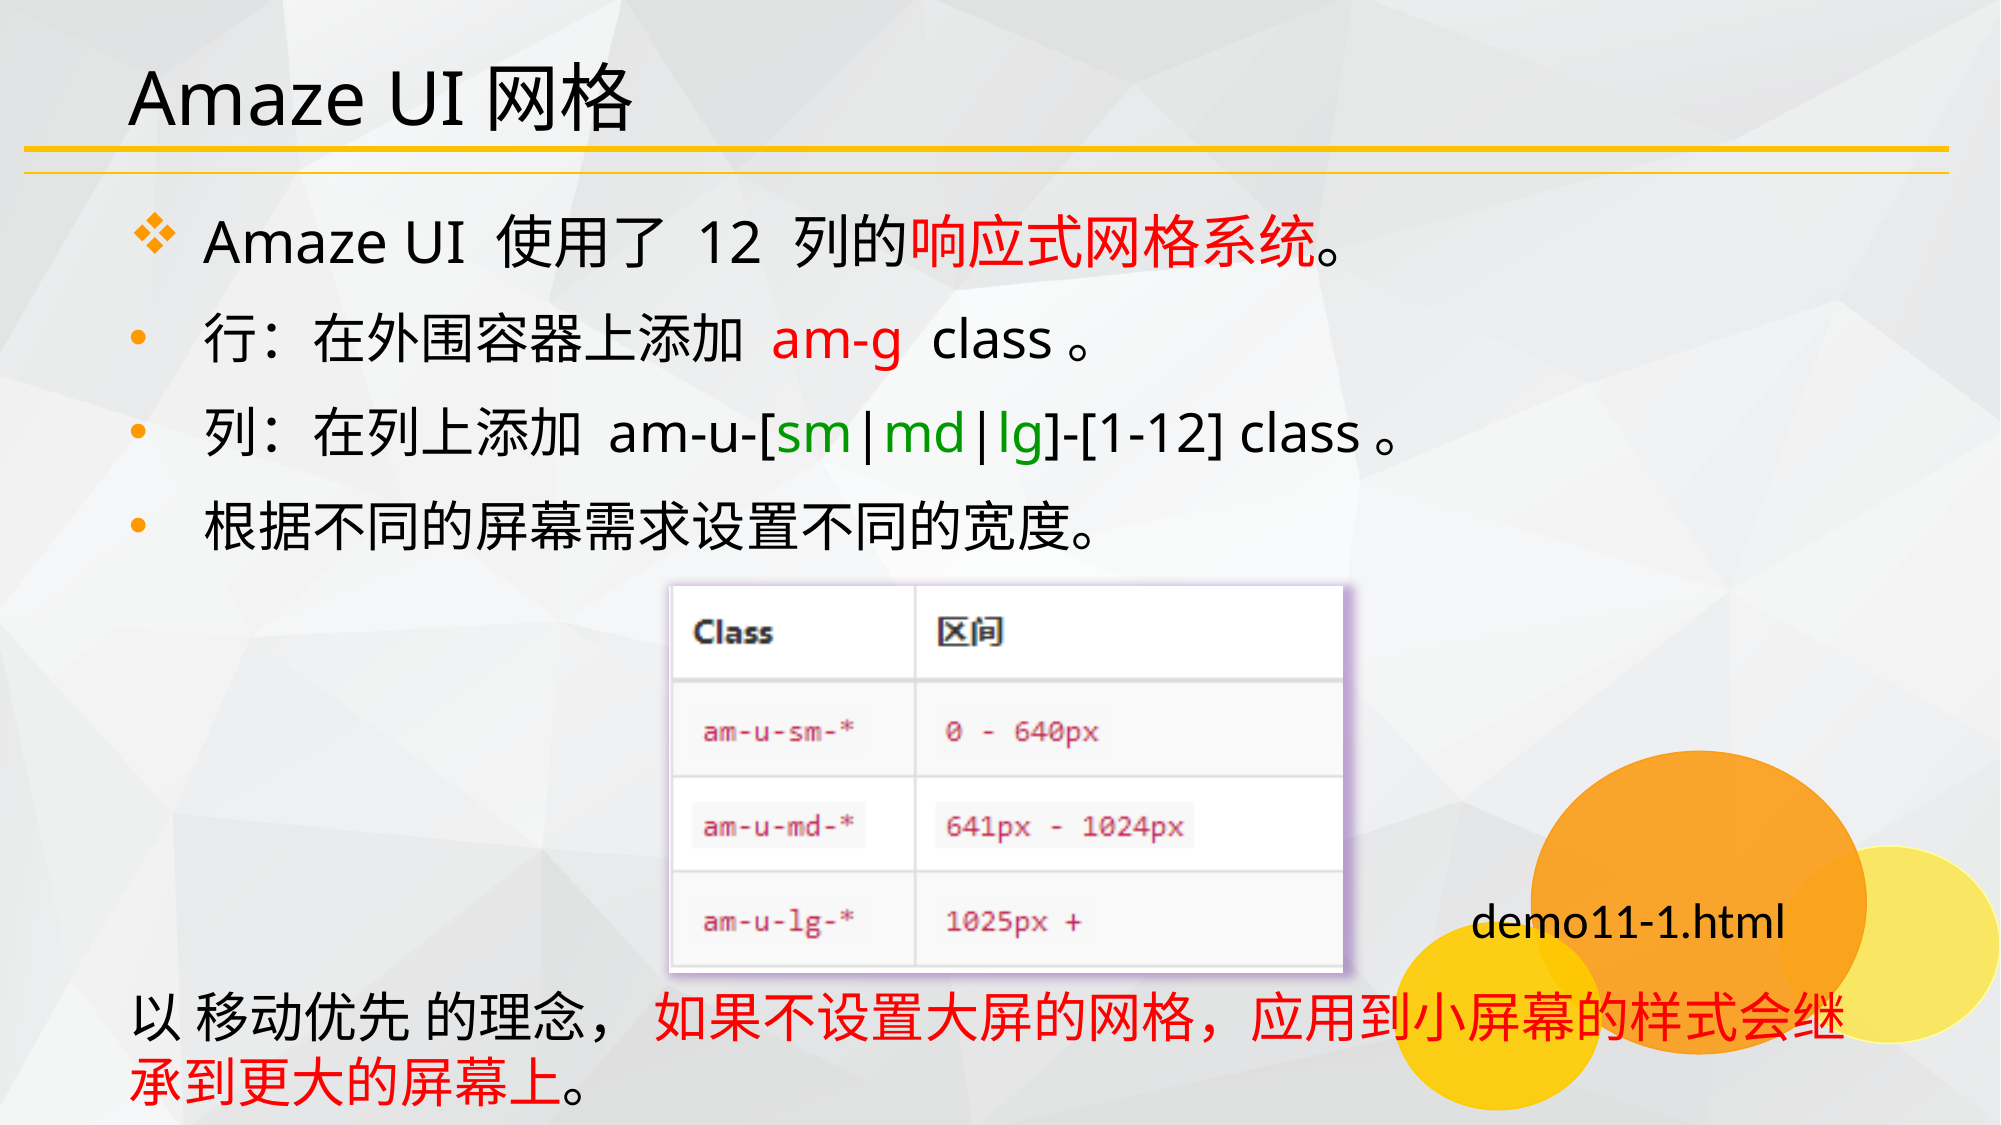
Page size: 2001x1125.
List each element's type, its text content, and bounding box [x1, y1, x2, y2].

picture [669, 585, 1343, 973]
picture [0, 0, 2001, 1125]
text_box demo11-1.html [1456, 881, 1858, 956]
title Amaze UI网格 [114, 42, 1582, 147]
text_box 以 移动优先 的理念， 如果不设置大屏的网格，应用到小屏幕的样式会继承到更大的屏幕上。 [114, 975, 1863, 1121]
list Amaze UI 使用了 12 列的响应式网格系统。 行：在外围容器上添加 am-g class。 列：在列上添加 am-u-[sm|md|lg]-[1-12] class。 根据不同的屏幕需求设置不同的宽度。 [114, 184, 1675, 975]
